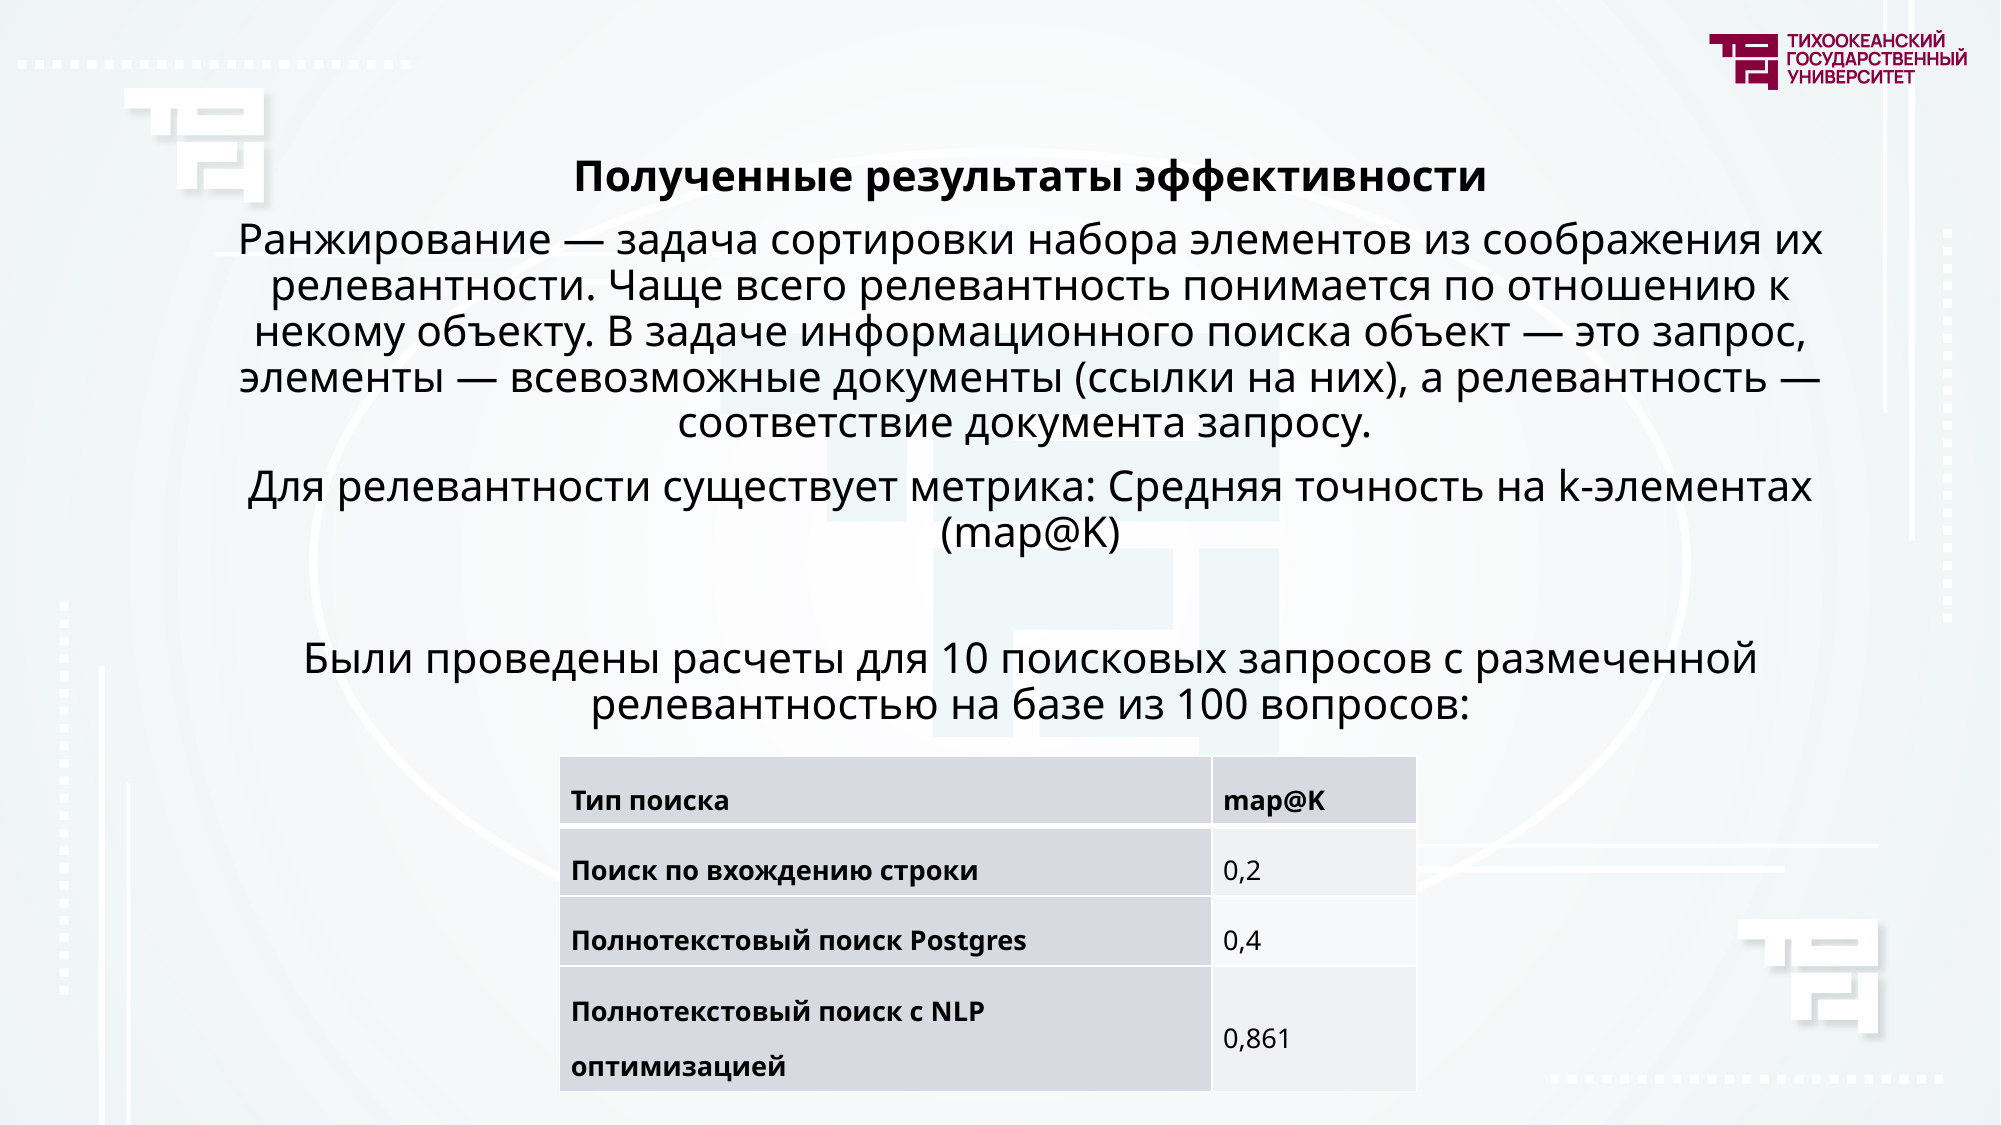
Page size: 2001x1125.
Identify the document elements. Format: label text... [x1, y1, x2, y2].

table_cell 0,861 [1213, 967, 1416, 1091]
subtitle Полученные результаты эффективности Ранжирование — задача сортировки набора элементов из соображения их релевантности. Чаще всего релевантность понимается по отношению к некому объекту. В задаче информационного поиска объект — это запрос, элементы — всевозможные документы (ссылки на них), а релевантность — соответствие документа запросу. Для релевантности существует метрика: Средняя точность на k-элементах (map@K) Были проведены расчеты для 10 поисковых запросов с размеченной релевантностью на базе из 100 вопросов: [204, 147, 1857, 740]
table_cell Поиск по вхождению строки [560, 829, 1211, 895]
table_cell 0,2 [1213, 829, 1416, 895]
table_cell Полнотекстовый поиск с NLP оптимизацией [560, 967, 1211, 1091]
table_header Тип поиска [560, 757, 1211, 823]
table_cell Полнотекстовый поиск Postgres [560, 897, 1211, 965]
table_header map@K [1213, 757, 1416, 823]
picture [0, 0, 2000, 1125]
table_cell 0,4 [1213, 897, 1416, 965]
